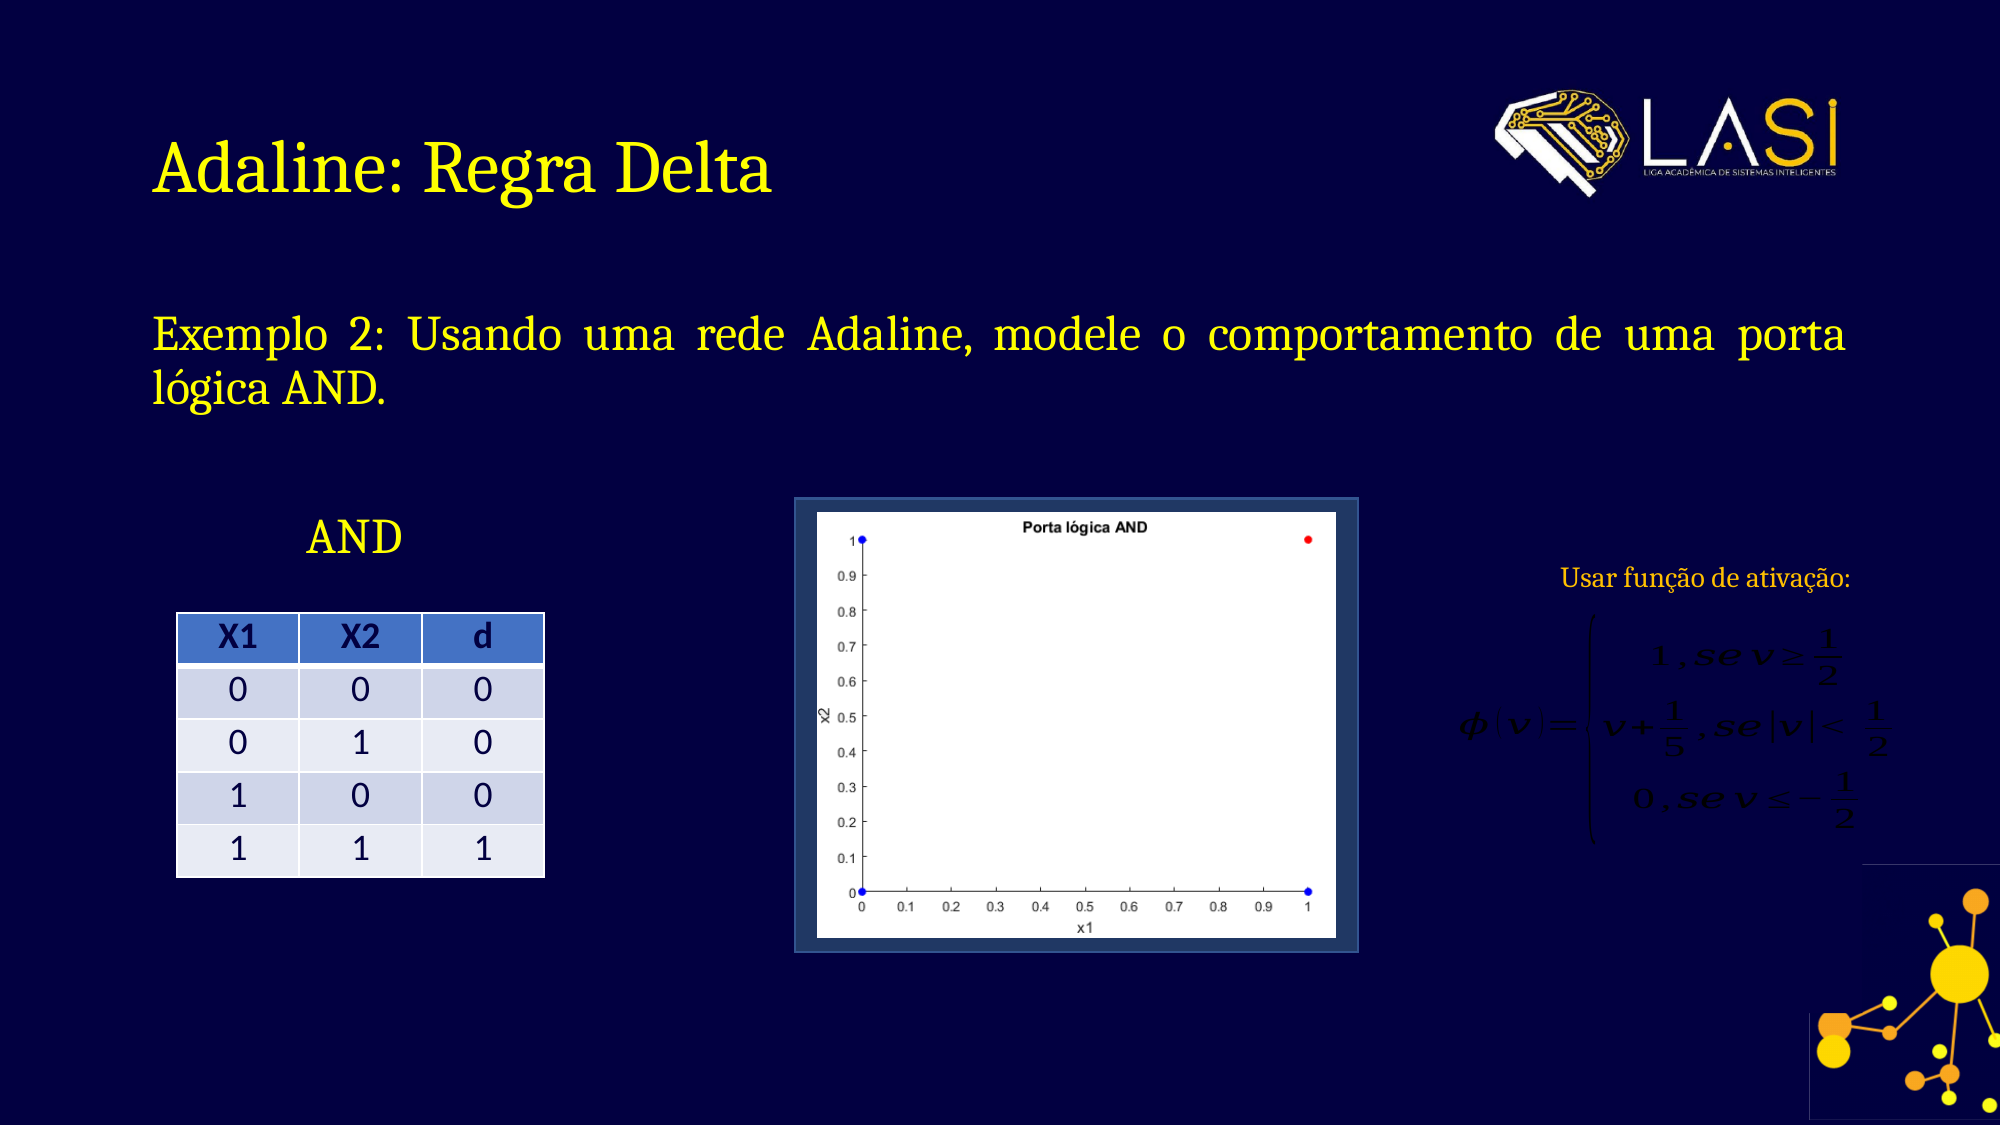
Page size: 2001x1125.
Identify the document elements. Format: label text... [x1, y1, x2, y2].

table_cell 0 [300, 669, 421, 718]
table_cell 1 [178, 773, 298, 824]
table_cell 0 [423, 773, 543, 824]
table_cell 0 [300, 773, 421, 824]
table_cell 1 [423, 825, 543, 876]
table_cell 0 [423, 720, 543, 771]
table_header X2 [300, 614, 421, 663]
picture [1809, 863, 2000, 1120]
table_header X1 [178, 614, 298, 663]
table_cell 1 [300, 720, 421, 771]
text_box [794, 497, 1359, 953]
table_cell 1 [300, 825, 421, 876]
table_cell 0 [423, 669, 543, 718]
table_header d [423, 614, 543, 663]
table_cell 0 [178, 669, 298, 718]
title Adaline: Regra Delta [137, 59, 1863, 278]
table_cell 0 [178, 720, 298, 771]
table_cell 1 [178, 825, 298, 876]
list Exemplo 2: Usando uma rede Adaline, modele o comportamento de uma porta lógica AND. AND [137, 299, 1863, 1014]
text_box Usar função de ativação: [1545, 550, 1867, 601]
picture [817, 512, 1336, 938]
picture [1493, 77, 1848, 204]
